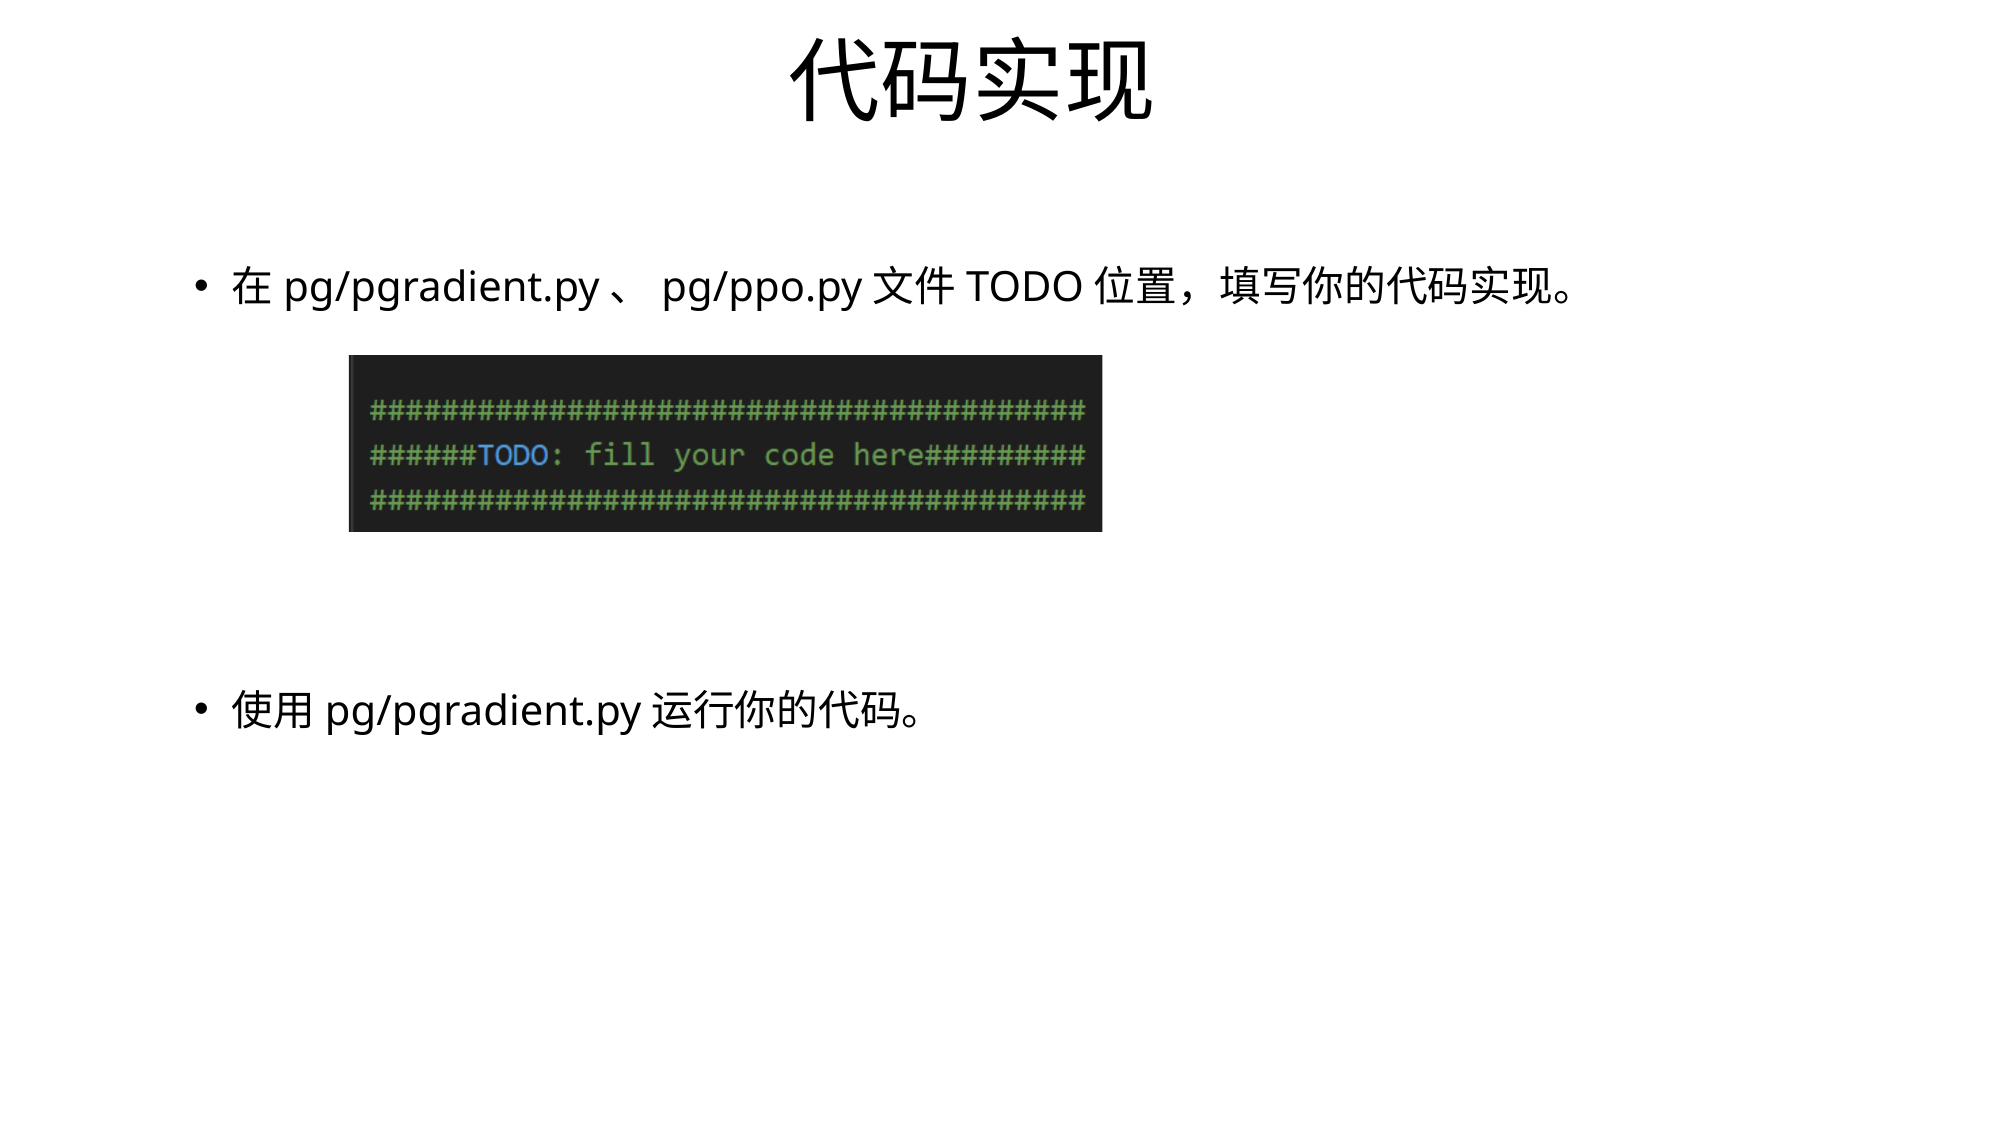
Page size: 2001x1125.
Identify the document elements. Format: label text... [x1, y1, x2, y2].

picture [348, 355, 1103, 532]
list 在pg/pgradient.py、pg/ppo.py文件TODO位置，填写你的代码实现。 使用pg/pgradient.py运行你的代码。 [179, 217, 1766, 829]
title 代码实现 [109, 7, 1835, 162]
